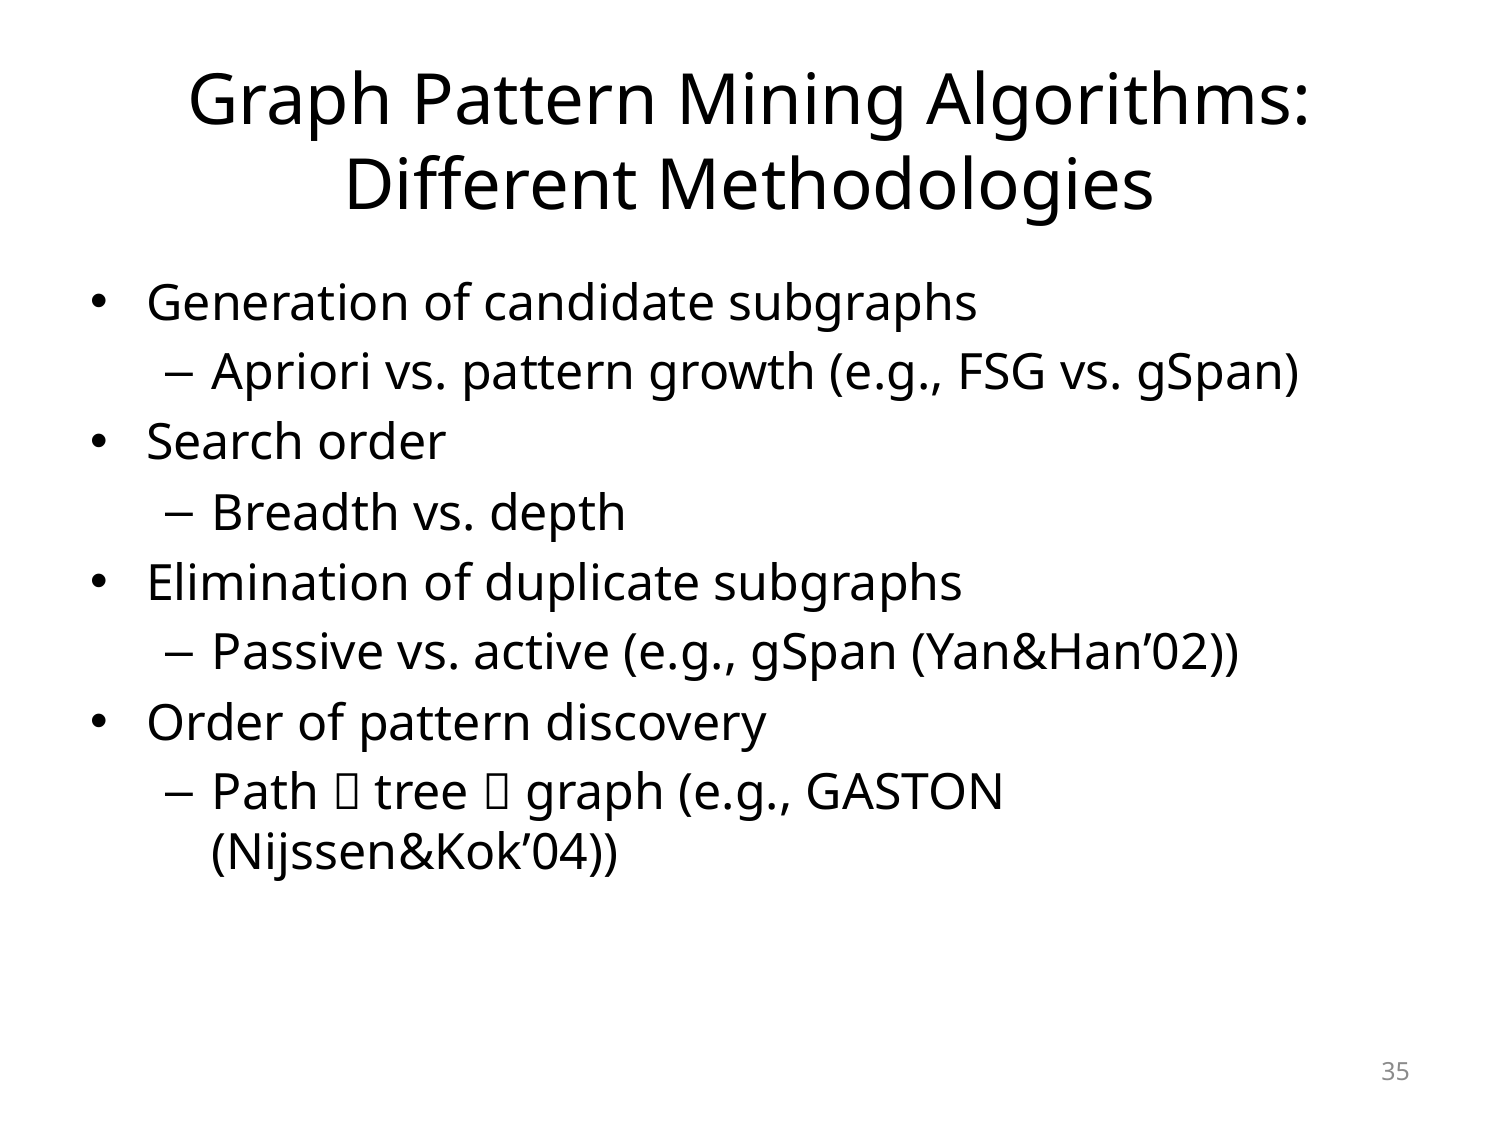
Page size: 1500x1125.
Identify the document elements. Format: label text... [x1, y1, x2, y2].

slide_number 35 [1074, 1042, 1425, 1103]
title Graph Pattern Mining Algorithms: Different Methodologies [75, 45, 1425, 233]
list Generation of candidate subgraphs Apriori vs. pattern growth (e.g., FSG vs. gSpan) Search order Breadth vs. depth Elimination of duplicate subgraphs Passive vs. active (e.g., gSpan (Yan&Han’02)) Order of pattern discovery Path  tree  graph (e.g., GASTON (Nijssen&Kok’04)) [75, 262, 1425, 1103]
